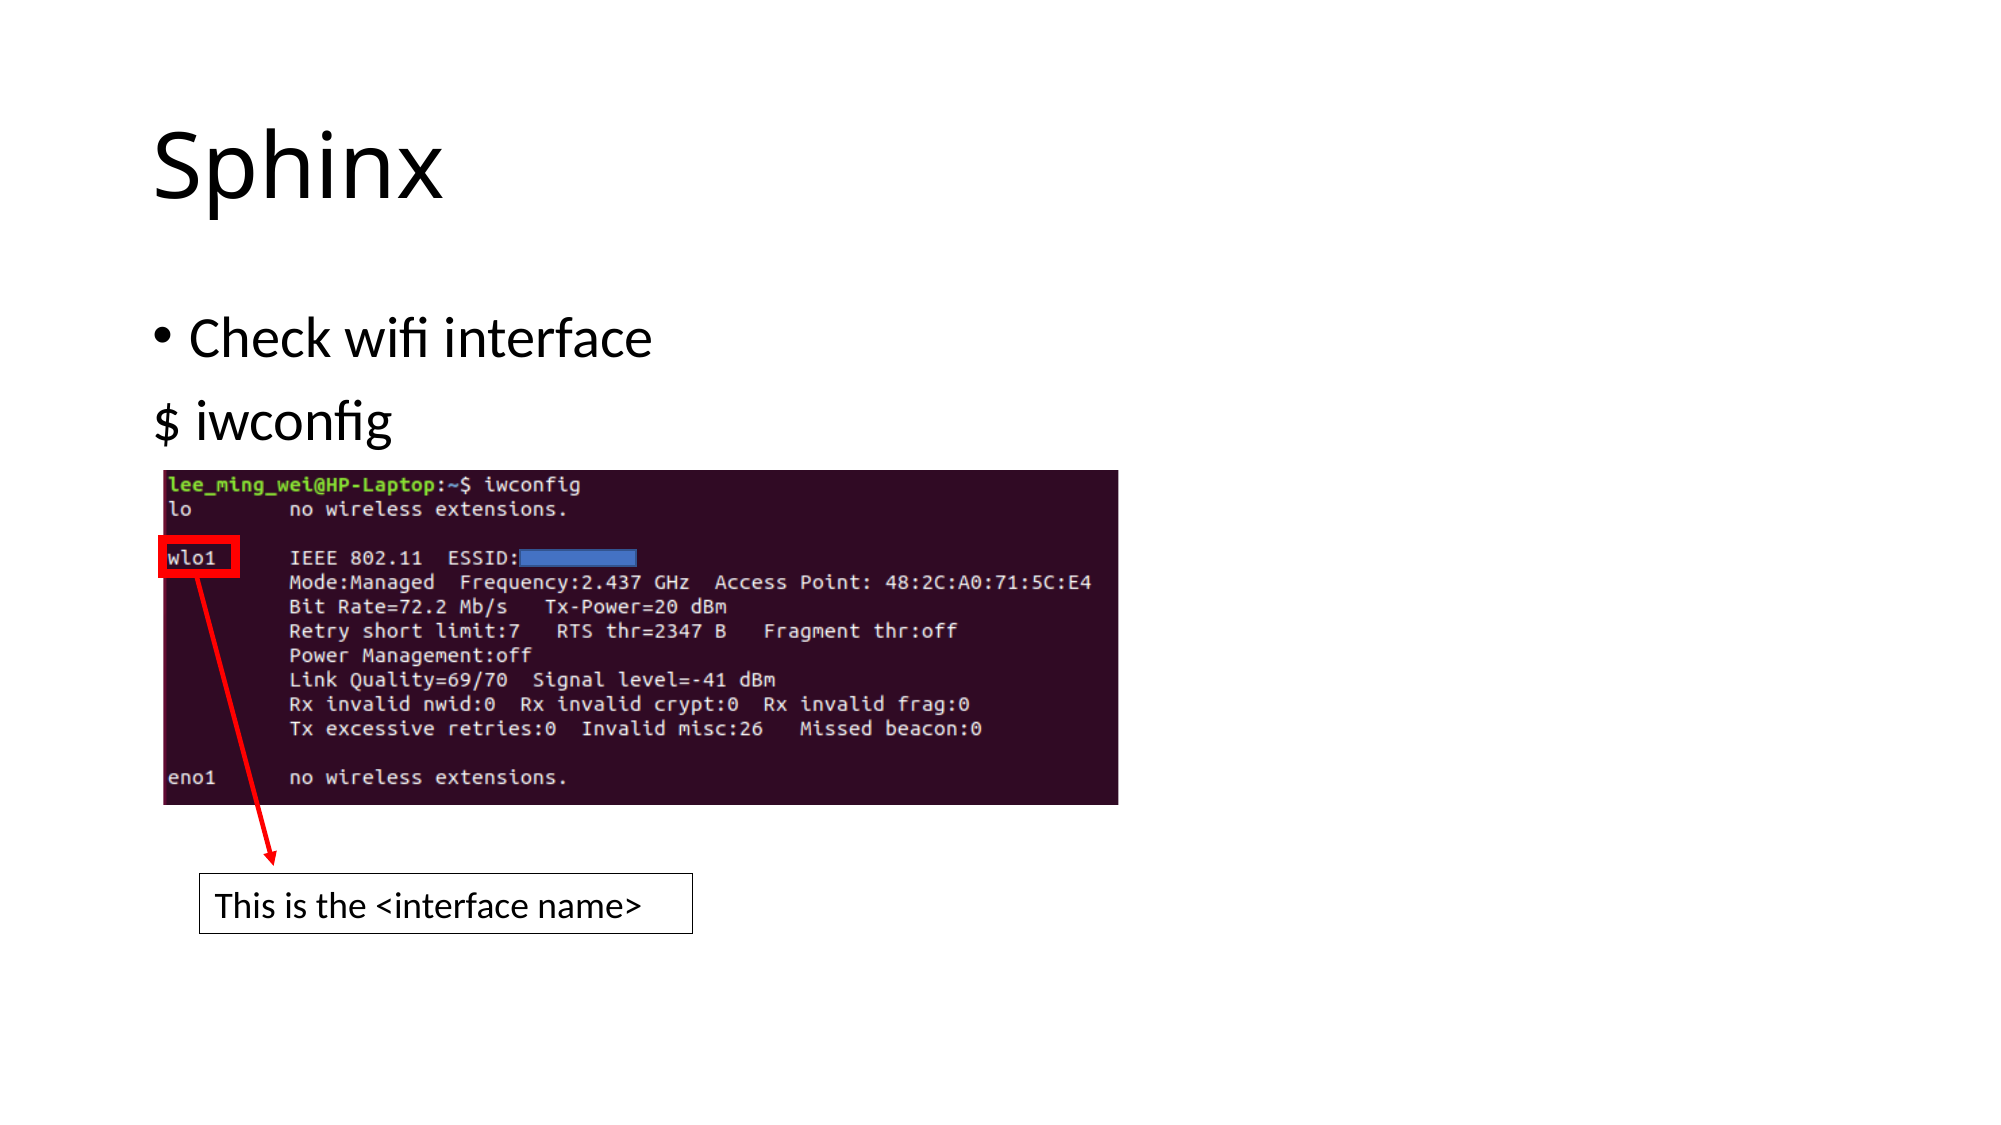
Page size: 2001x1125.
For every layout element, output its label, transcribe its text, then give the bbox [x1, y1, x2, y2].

title Sphinx [137, 59, 1863, 278]
text_box This is the <interface name> [199, 873, 693, 934]
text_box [196, 575, 274, 866]
picture [163, 470, 1119, 805]
list Check wifi interface $ iwconfig [137, 299, 1863, 1014]
